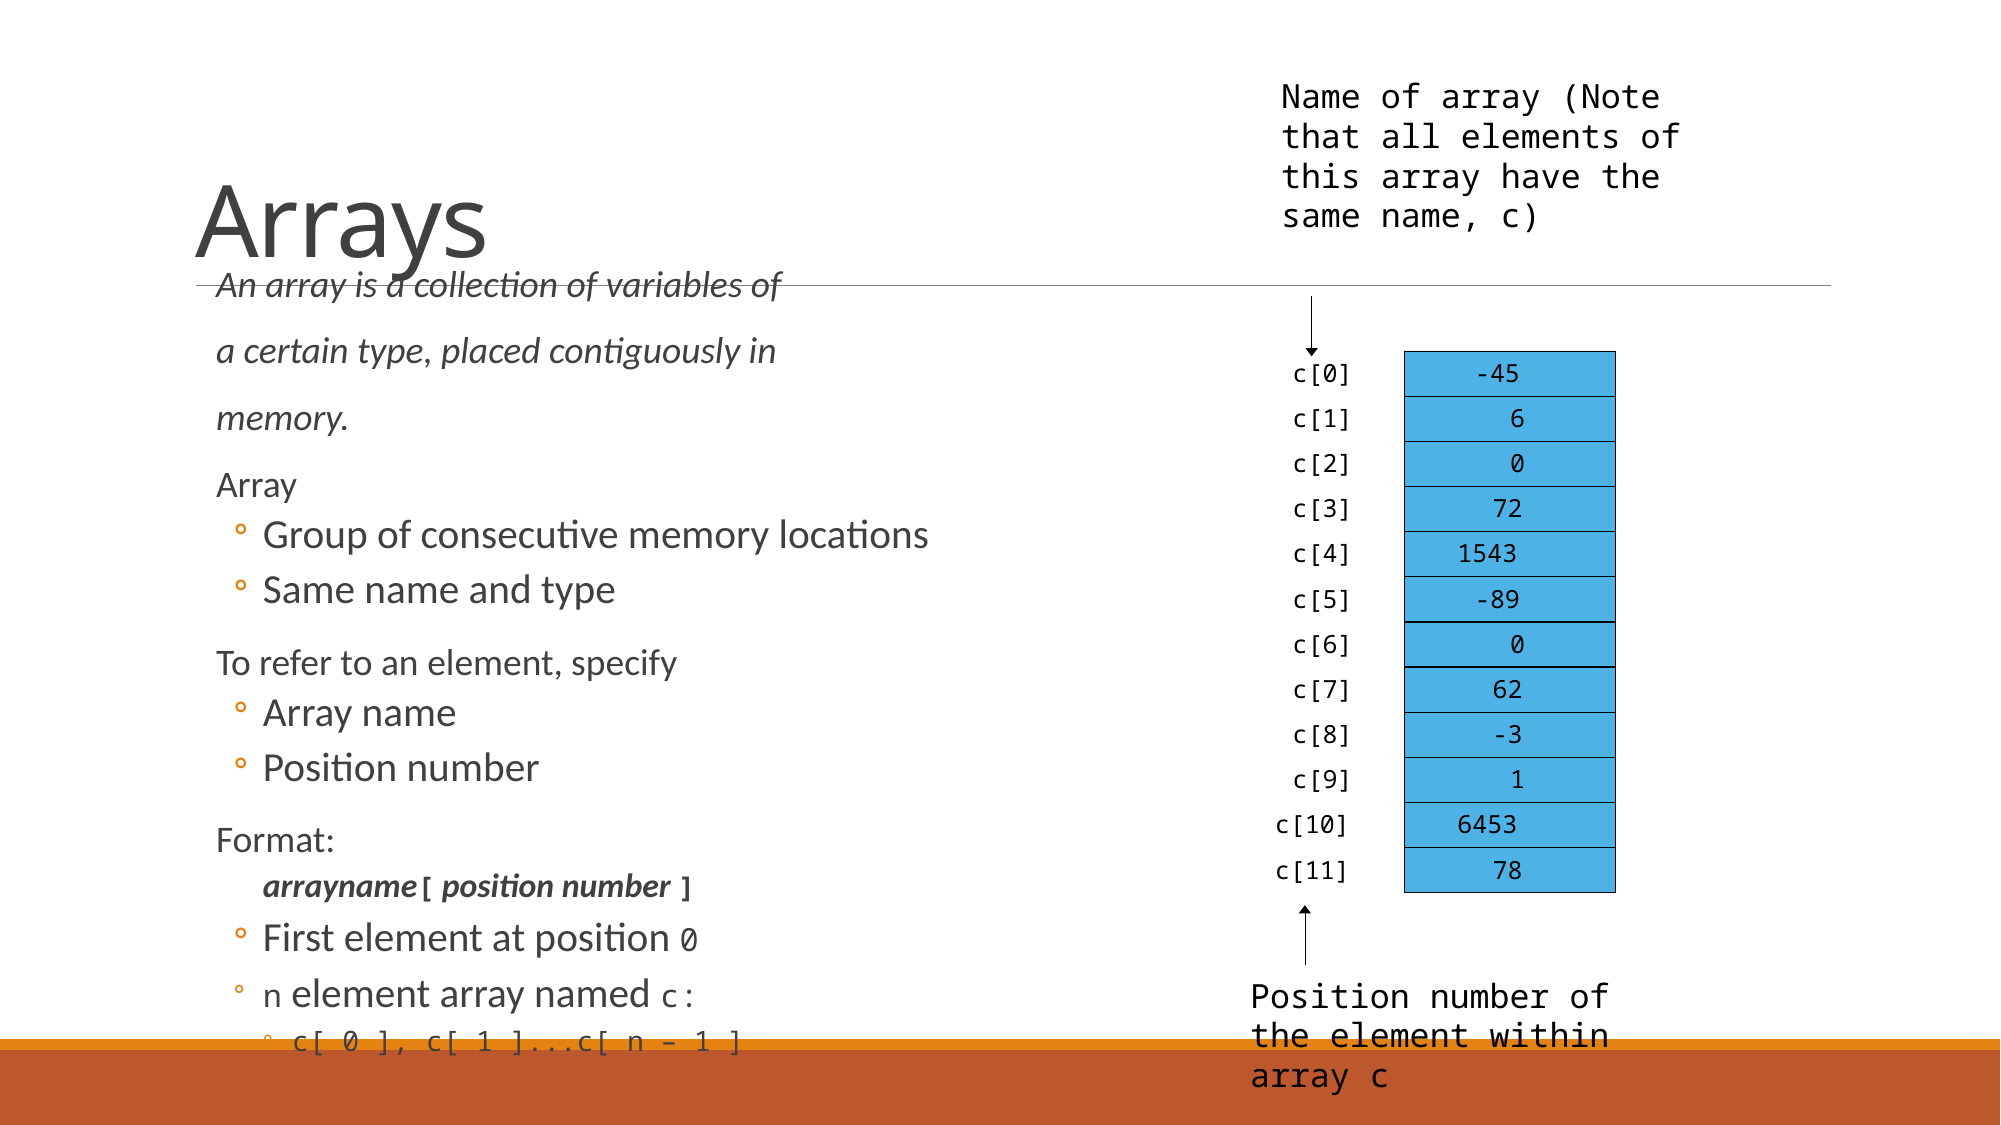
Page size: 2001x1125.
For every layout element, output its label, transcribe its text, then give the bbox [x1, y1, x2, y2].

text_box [1249, 74, 1701, 1030]
title Arrays [180, 47, 1830, 285]
list An array is a collection of variables of a certain type, placed contiguously in memory. Array Group of consecutive memory locations Same name and type To refer to an element, specify Array name Position number Format: arrayname[ position number ] First element at position 0 n element array named c: c[ 0 ], c[ 1 ]...c[ n – 1 ] [201, 257, 1552, 1070]
